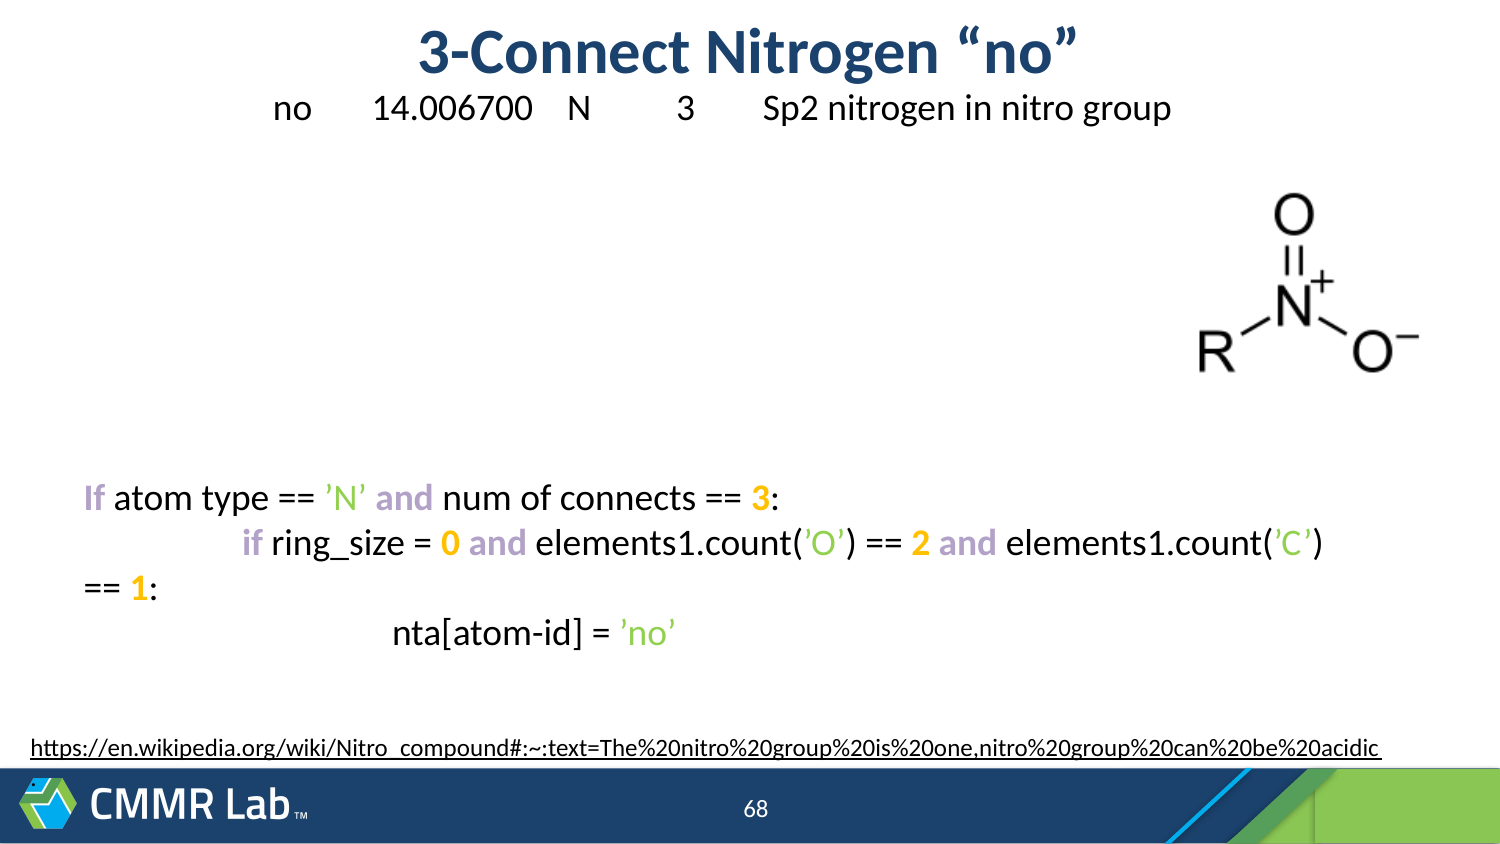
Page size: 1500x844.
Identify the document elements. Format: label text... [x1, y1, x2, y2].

text_box https://en.wikipedia.org/wiki/Nitro_compound#:~:text=The%20nitro%20group%20is%20one,nitro%20group%20can%20be%20acidic. [15, 723, 1397, 829]
picture [1191, 187, 1427, 379]
text_box If atom type == ’N’ and num of connects == 3: if ring_size = 0 and elements1.count(’O’) == 2 and elements1.count(’C’) == 1: nta[atom-id] = ’no’ [68, 465, 1371, 661]
title 3-Connect Nitrogen “no” [0, 0, 1500, 94]
text_box no 14.006700 N 3 Sp2 nitrogen in nitro group [258, 75, 1500, 136]
picture [0, 761, 324, 843]
